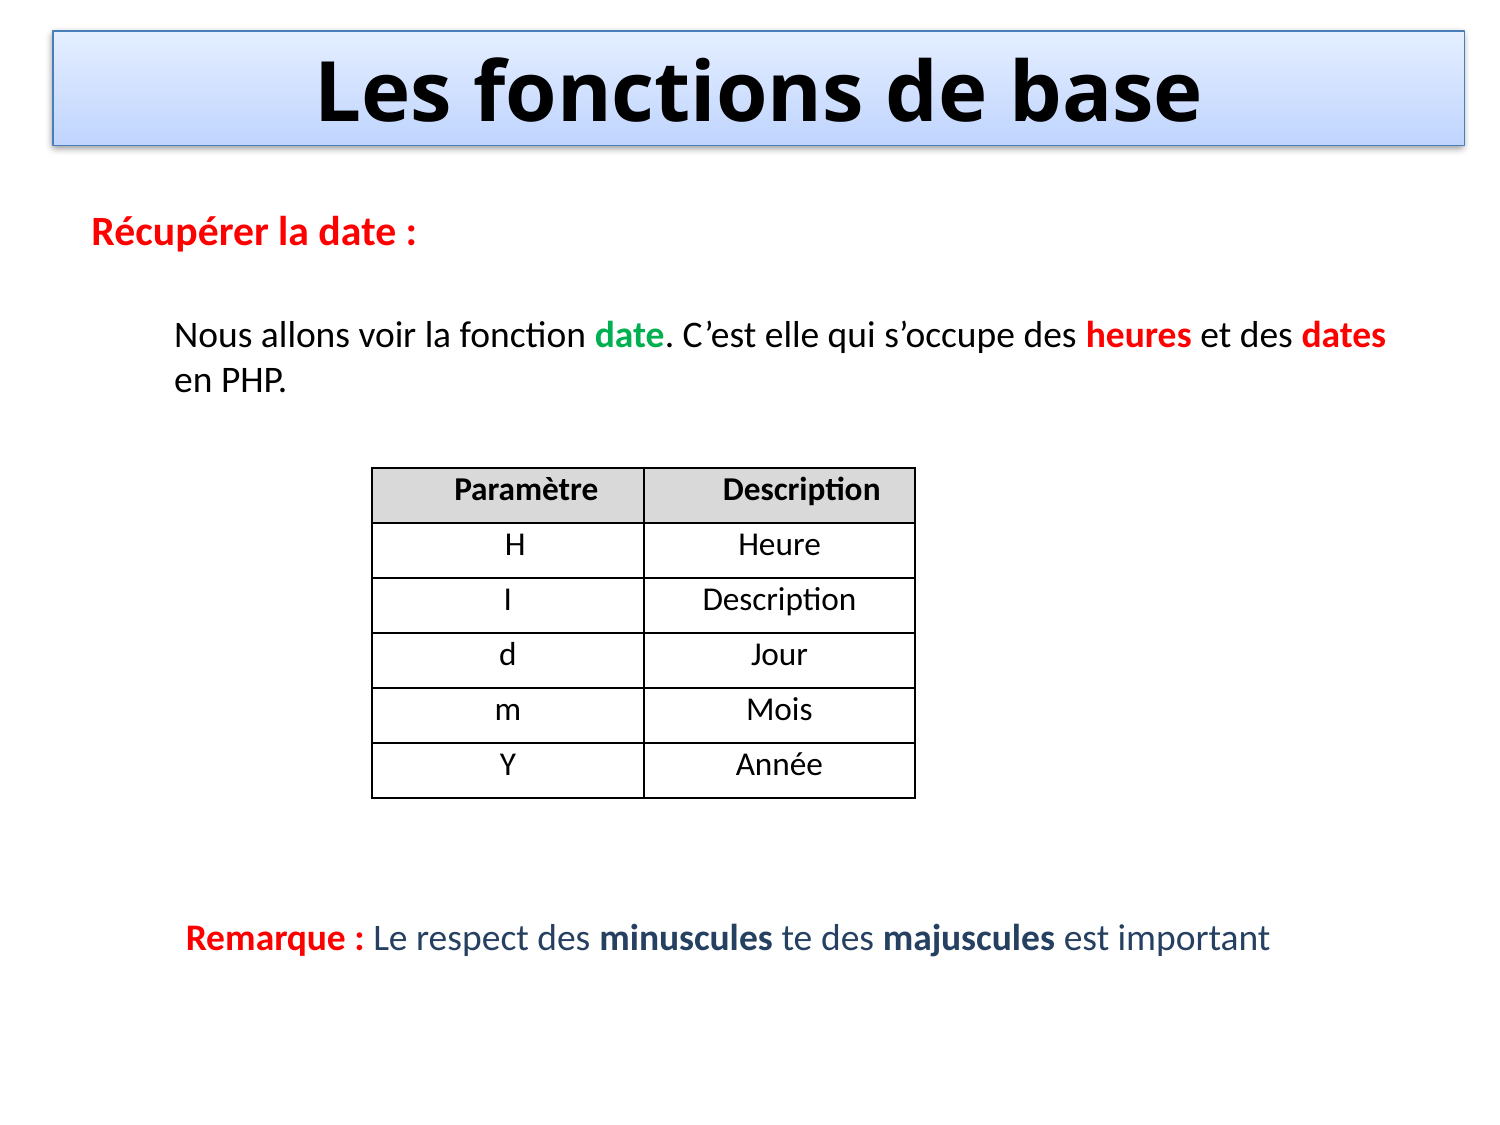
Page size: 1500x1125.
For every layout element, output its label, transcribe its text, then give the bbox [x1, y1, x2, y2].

table_header Description [645, 469, 914, 522]
text_box Remarque : Le respect des minuscules te des majuscules est important [171, 905, 1424, 965]
text_box Récupérer la date : [76, 196, 1270, 262]
table_cell H [373, 524, 643, 577]
table_cell Jour [645, 634, 914, 687]
table_cell I [373, 579, 643, 632]
table_cell Mois [645, 689, 914, 742]
table_cell Description [645, 579, 914, 632]
table_cell Y [373, 744, 643, 797]
table_cell d [373, 634, 643, 687]
text_box Nous allons voir la fonction date. C’est elle qui s’occupe des heures et des dates en PHP. [159, 302, 1412, 408]
text_box Les fonctions de base [52, 30, 1465, 146]
table_header Paramètre [373, 469, 643, 522]
table_cell m [373, 689, 643, 742]
table_cell Année [645, 744, 914, 797]
table_cell Heure [645, 524, 914, 577]
